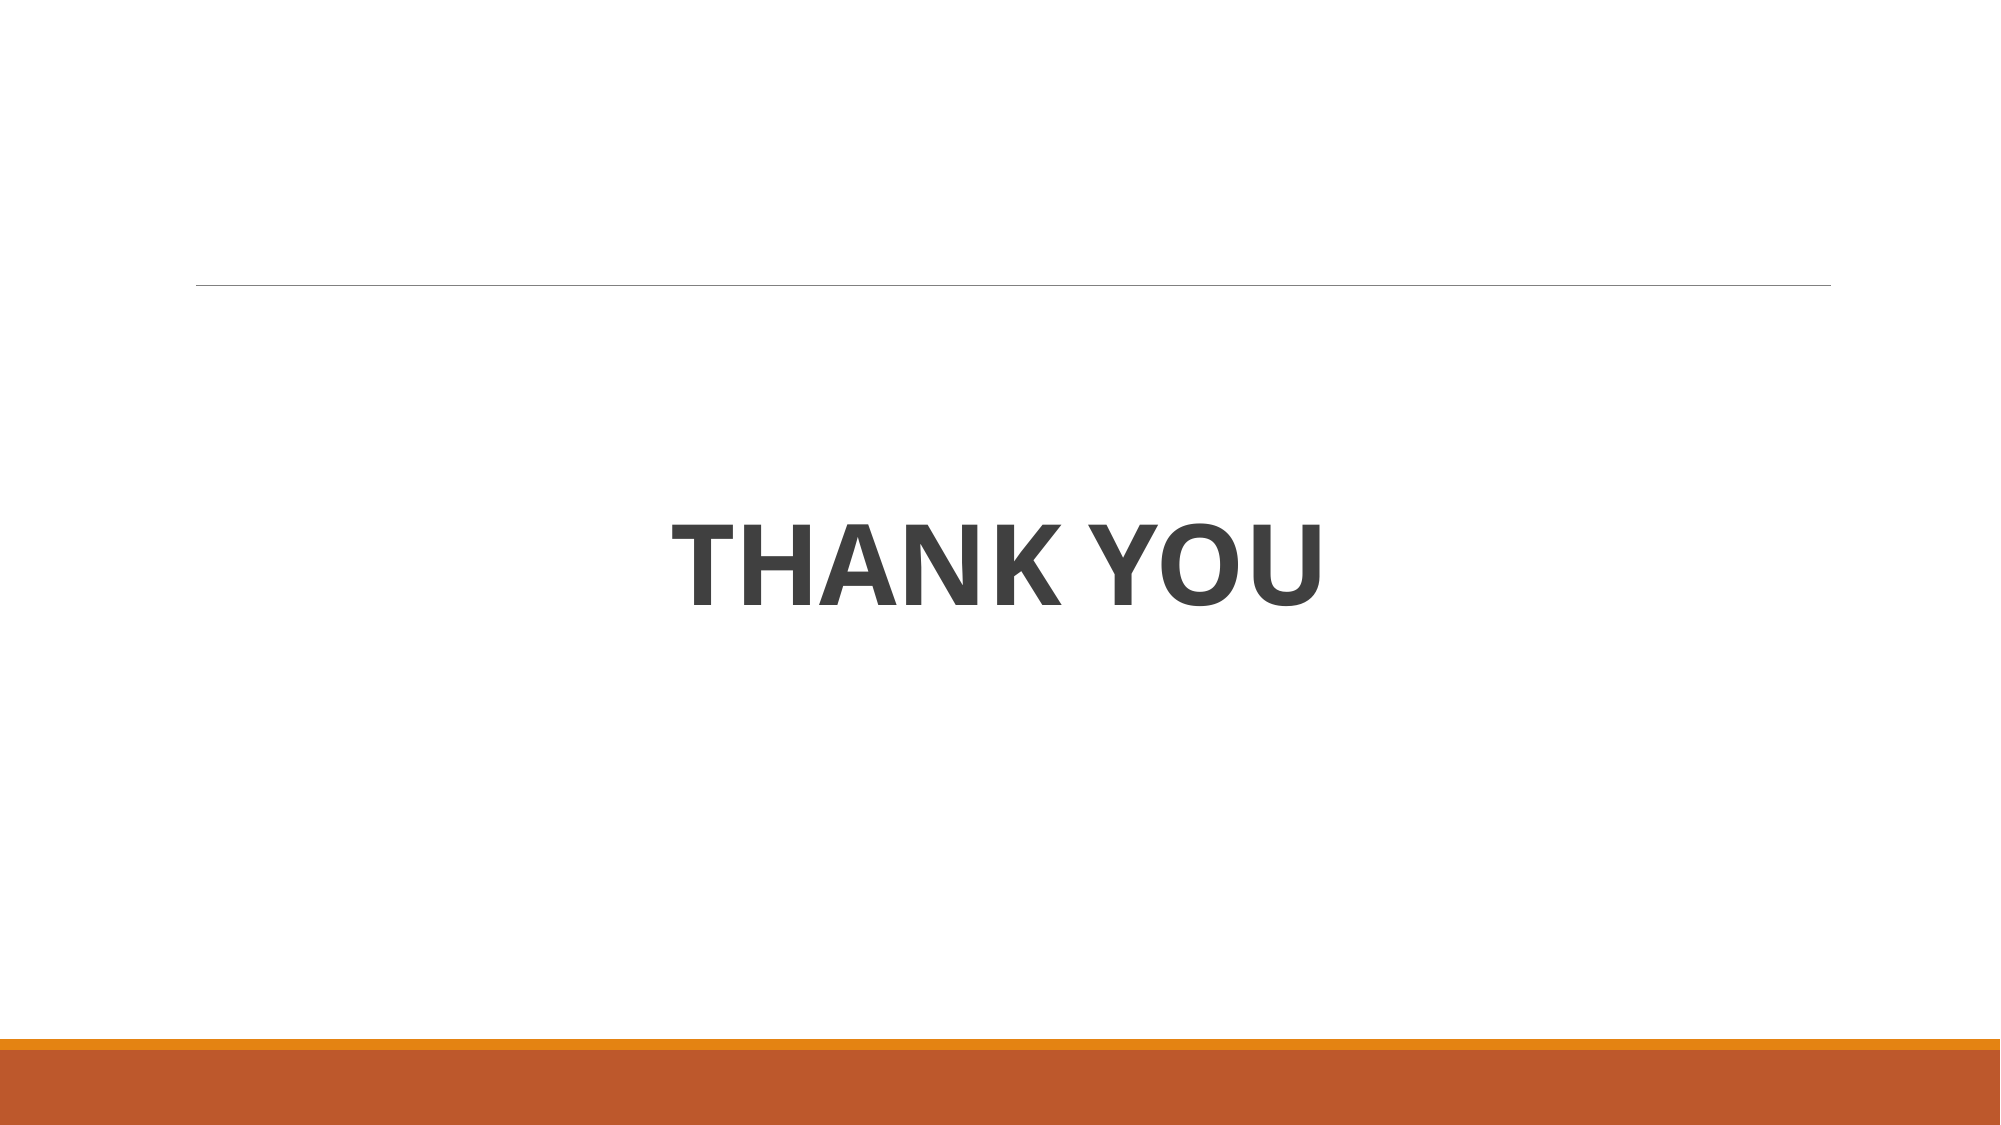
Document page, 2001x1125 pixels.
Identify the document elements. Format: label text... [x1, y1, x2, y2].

title THANK YOU [408, 489, 1592, 636]
